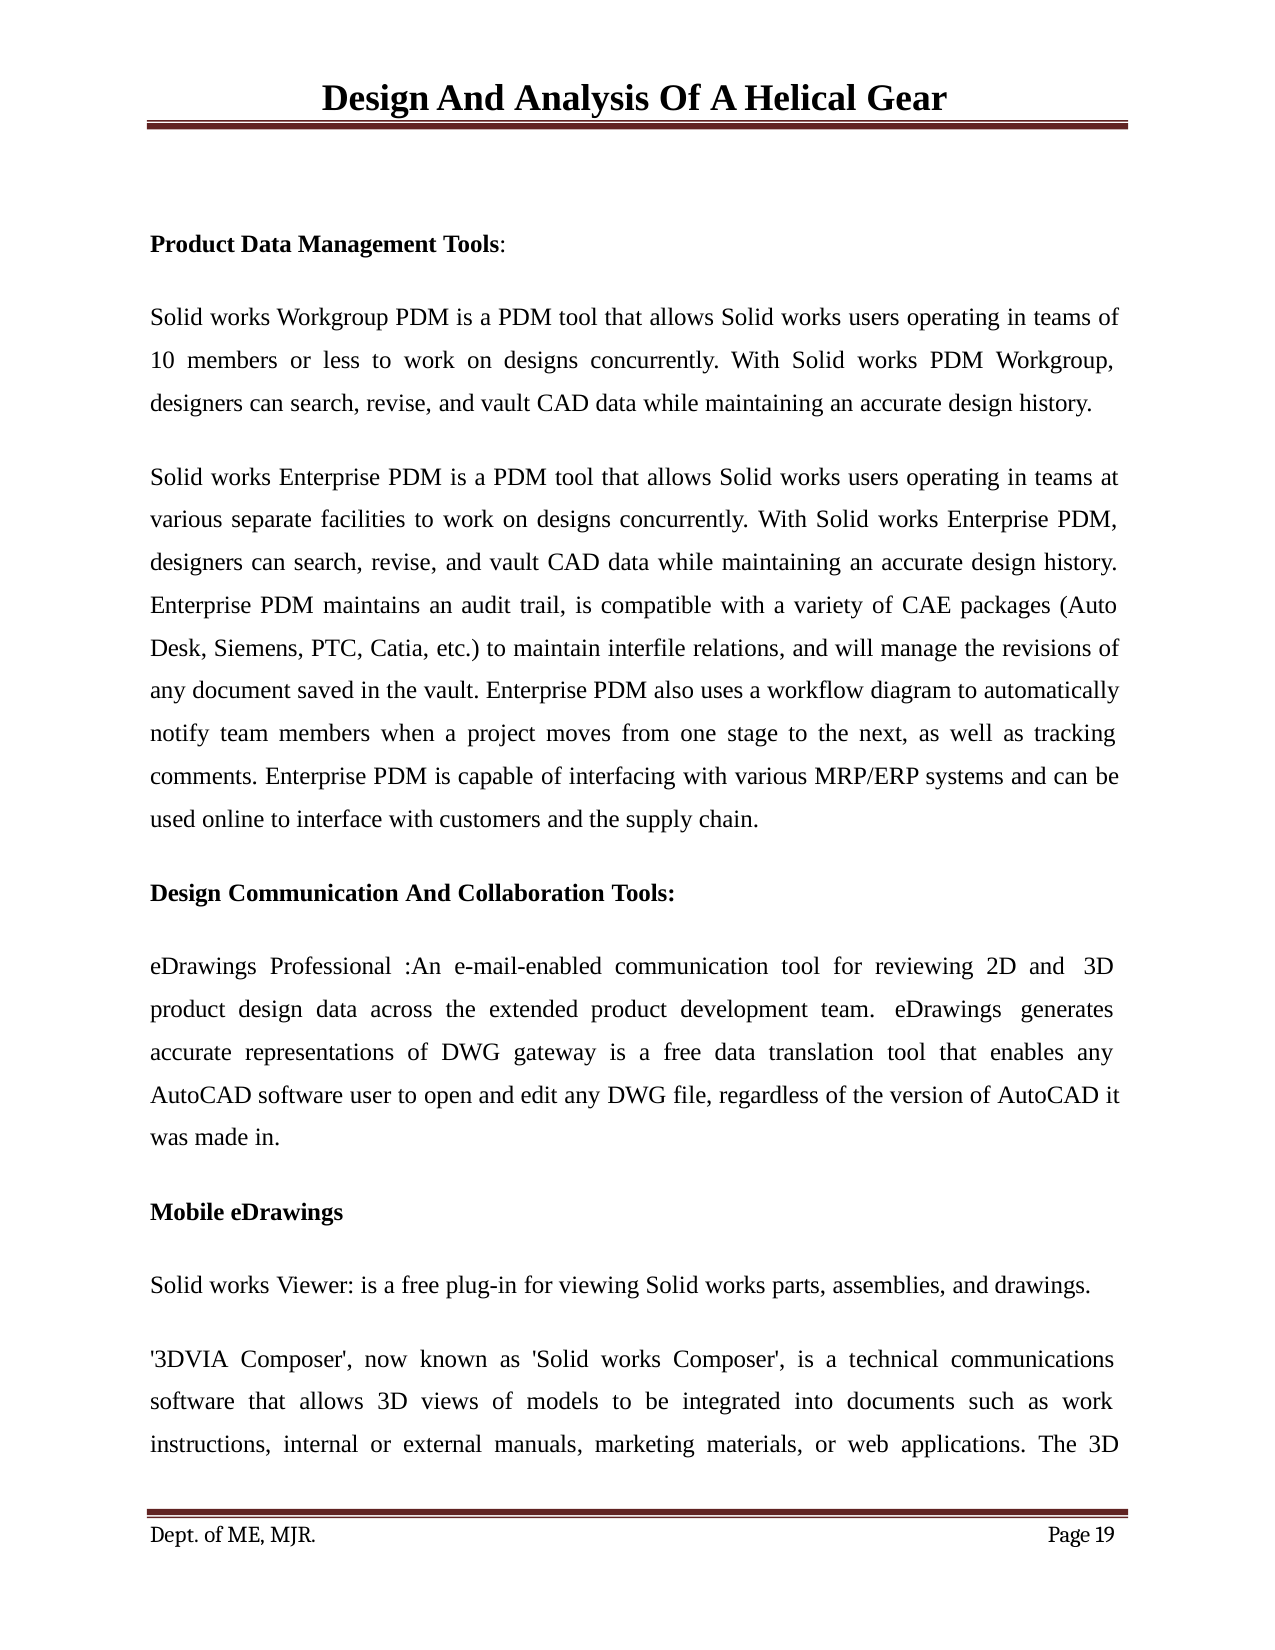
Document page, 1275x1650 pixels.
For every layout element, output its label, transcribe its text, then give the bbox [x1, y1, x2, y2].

footer Dept. of ME, MJR. [147, 1518, 320, 1650]
text_box [146, 1508, 1129, 1519]
text_box [146, 123, 1129, 130]
text_box Product Data Management Tools: Solid works Workgroup PDM is a PDM tool that allows Solid works users operating in teams of 10 members or less to work on designs concurrently. With Solid works PDM Workgroup, designers can search, revise, and vault CAD data while maintaining an accurate design history. Solid works Enterprise PDM is a PDM tool that allows Solid works users operating in teams at various separate facilities to work on designs concurrently. With Solid works Enterprise PDM, designers can search, revise, and vault CAD data while maintaining an accurate design history. Enterprise PDM maintains an audit trail, is compatible with a variety of CAE packages (Auto Desk, Siemens, PTC, Catia, etc.) to maintain interfile relations, and will manage the revisions of any document saved in the vault. Enterprise PDM also uses a workflow diagram to automatically notify team members when a project moves from one stage to the next, as well as tracking comments. Enterprise PDM is capable of interfacing with various MRP/ERP systems and can be used online to interface with customers and the supply chain. Design Communication And Collaboration Tools: eDrawings Professional :An e-mail-enabled communication tool for reviewing 2D and 3D product design data across the extended product development team. eDrawings generates accurate representations of DWG gateway is a free data translation tool that enables any AutoCAD software user to open and edit any DWG file, regardless of the version of AutoCAD it was made in. Mobile eDrawings Solid works Viewer: is a free plug-in for viewing Solid works parts, assemblies, and drawings. '3DVIA Composer', now known as 'Solid works Composer', is a technical communications software that allows 3D views of models to be integrated into documents such as work instructions, internal or external manuals, marketing materials, or web applications. The 3D [147, 225, 1128, 1458]
text_box Design And Analysis Of A Helical Gear [319, 70, 956, 118]
slide_number Page 10 [1045, 1518, 1132, 1650]
